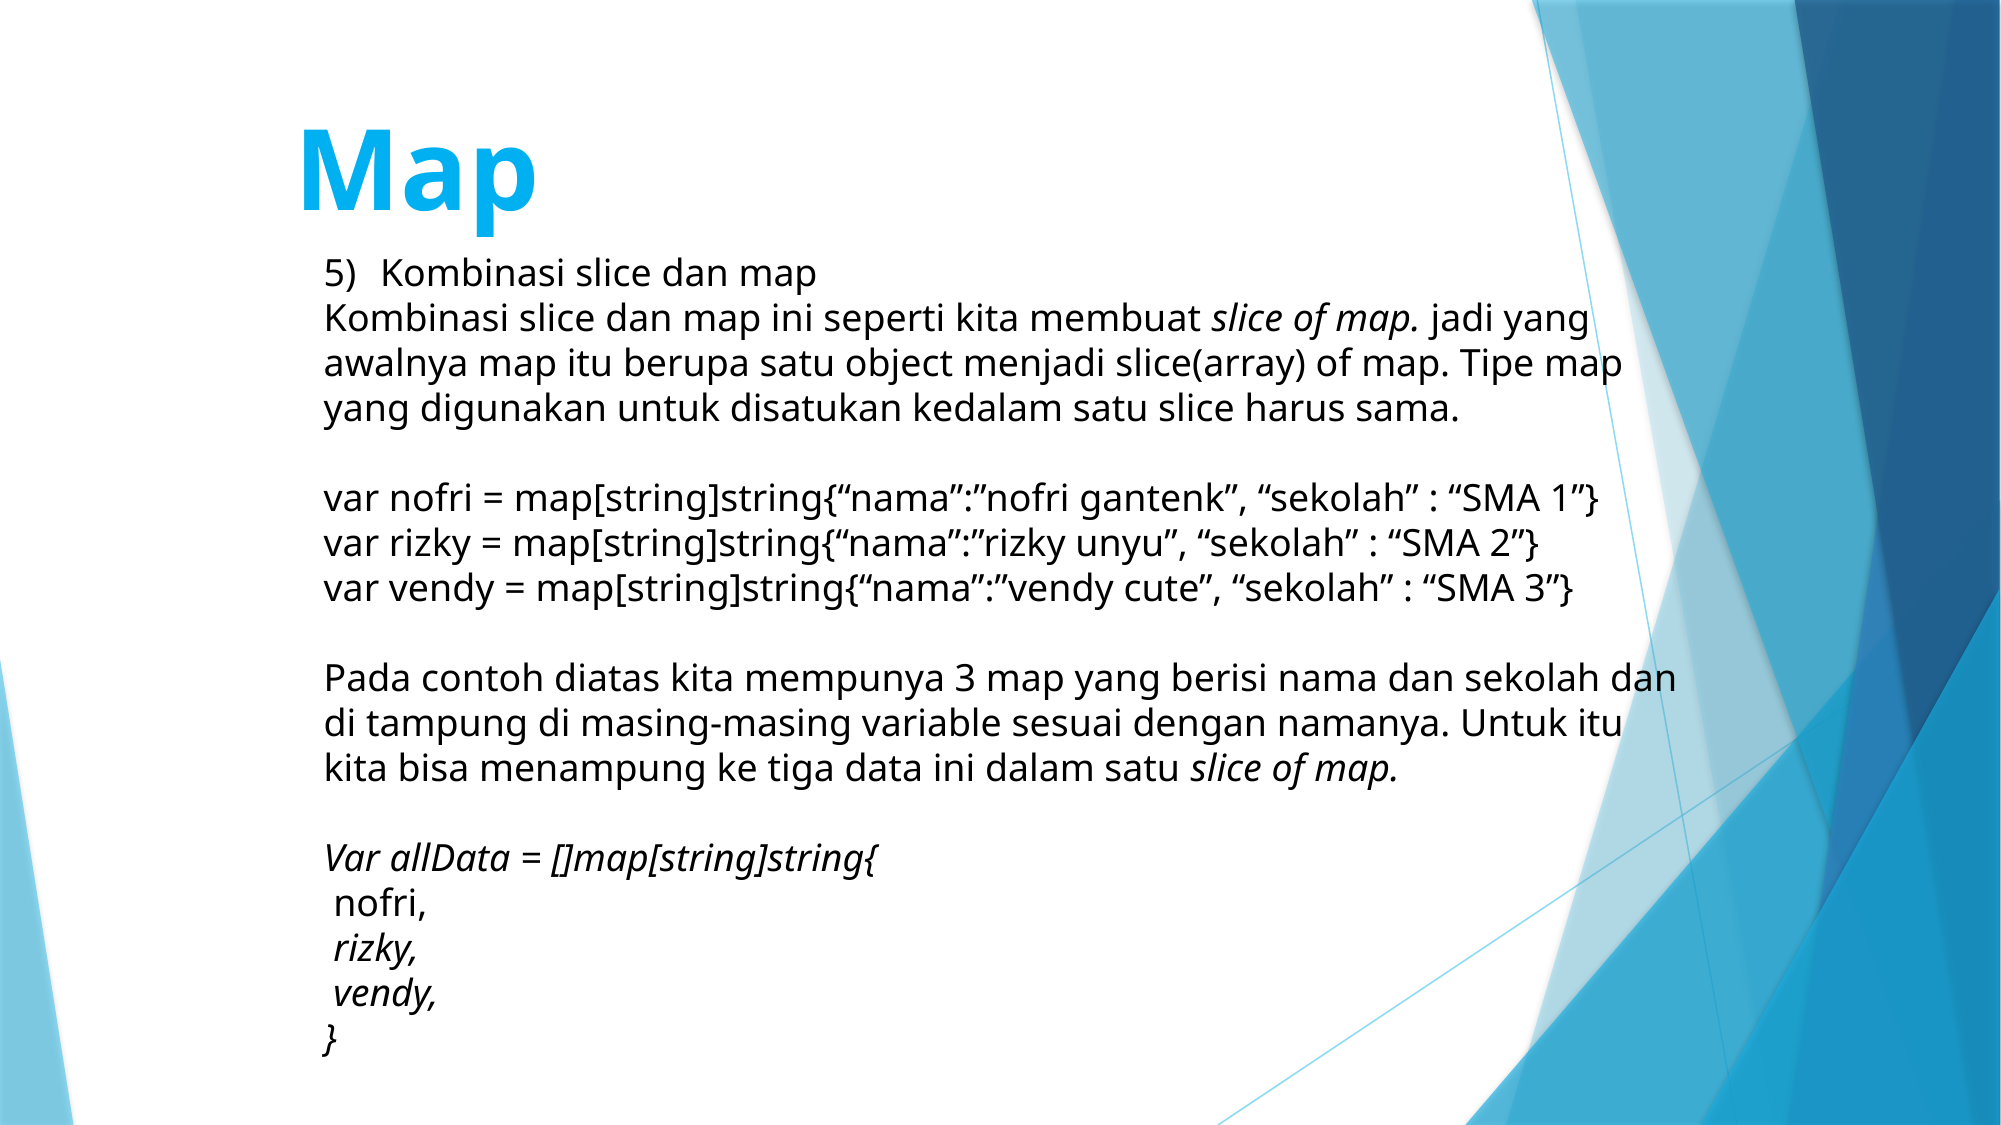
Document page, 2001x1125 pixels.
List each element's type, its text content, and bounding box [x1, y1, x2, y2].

text_box Map [279, 90, 555, 241]
text_box Kombinasi slice dan map Kombinasi slice dan map ini seperti kita membuat slice of map. jadi yang awalnya map itu berupa satu object menjadi slice(array) of map. Tipe map yang digunakan untuk disatukan kedalam satu slice harus sama. var nofri = map[string]string{“nama”:”nofri gantenk”, “sekolah” : “SMA 1”} var rizky = map[string]string{“nama”:”rizky unyu”, “sekolah” : “SMA 2”} var vendy = map[string]string{“nama”:”vendy cute”, “sekolah” : “SMA 3”} Pada contoh diatas kita mempunya 3 map yang berisi nama dan sekolah dan di tampung di masing-masing variable sesuai dengan namanya. Untuk itu kita bisa menampung ke tiga data ini dalam satu slice of map. Var allData = []map[string]string{ nofri, rizky, vendy, } [308, 241, 1704, 1125]
